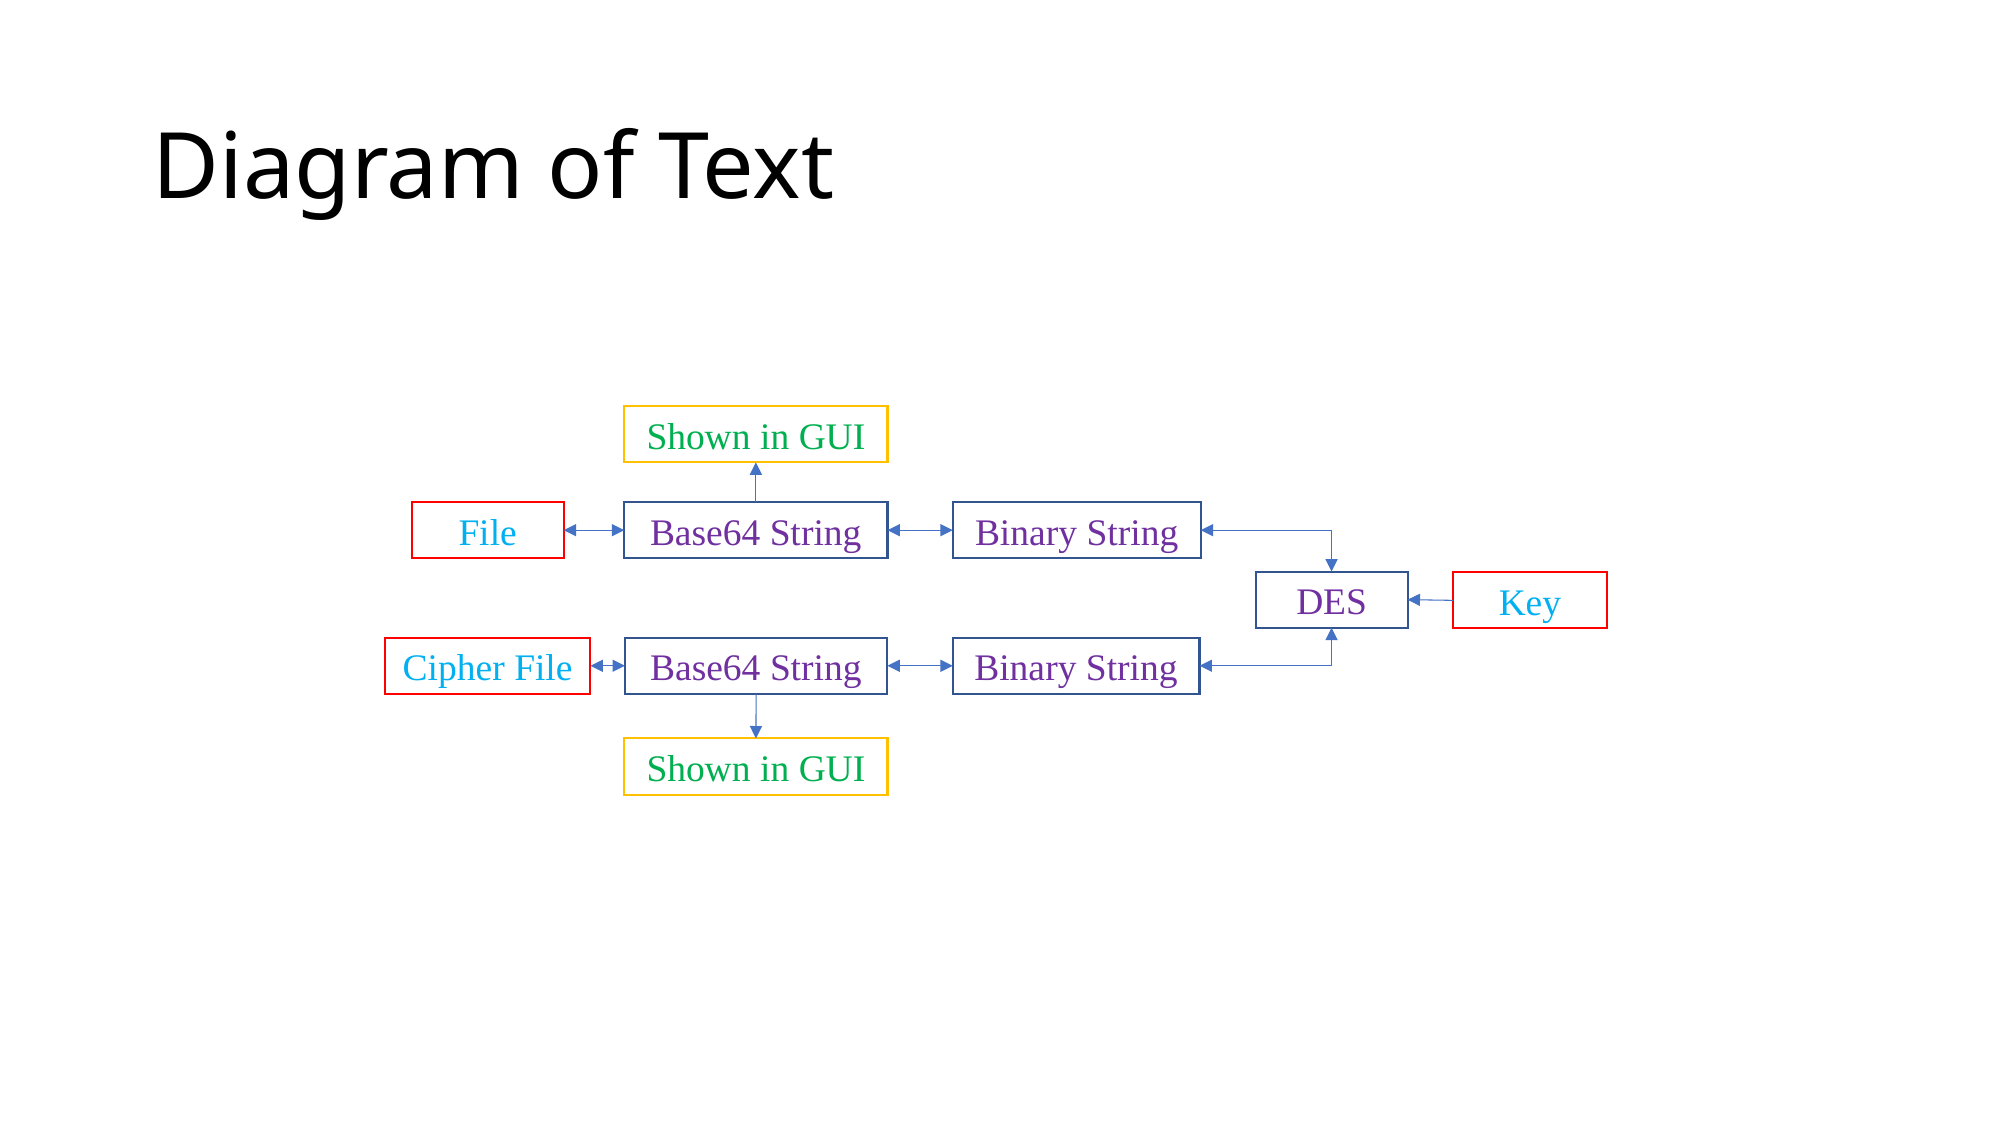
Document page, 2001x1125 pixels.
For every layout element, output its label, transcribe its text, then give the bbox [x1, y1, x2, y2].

text_box Cipher File [384, 637, 591, 695]
text_box Base64 String [624, 637, 888, 695]
text_box Shown in GUI [623, 405, 889, 463]
text_box Binary String [952, 637, 1201, 695]
text_box Base64 String [623, 501, 889, 559]
text_box DES [1255, 571, 1409, 629]
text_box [1199, 627, 1332, 666]
text_box File [411, 501, 565, 559]
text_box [1200, 530, 1332, 572]
text_box Shown in GUI [623, 737, 889, 796]
text_box Key [1452, 571, 1608, 629]
title Diagram of Text [137, 59, 1863, 278]
text_box Binary String [952, 501, 1202, 559]
